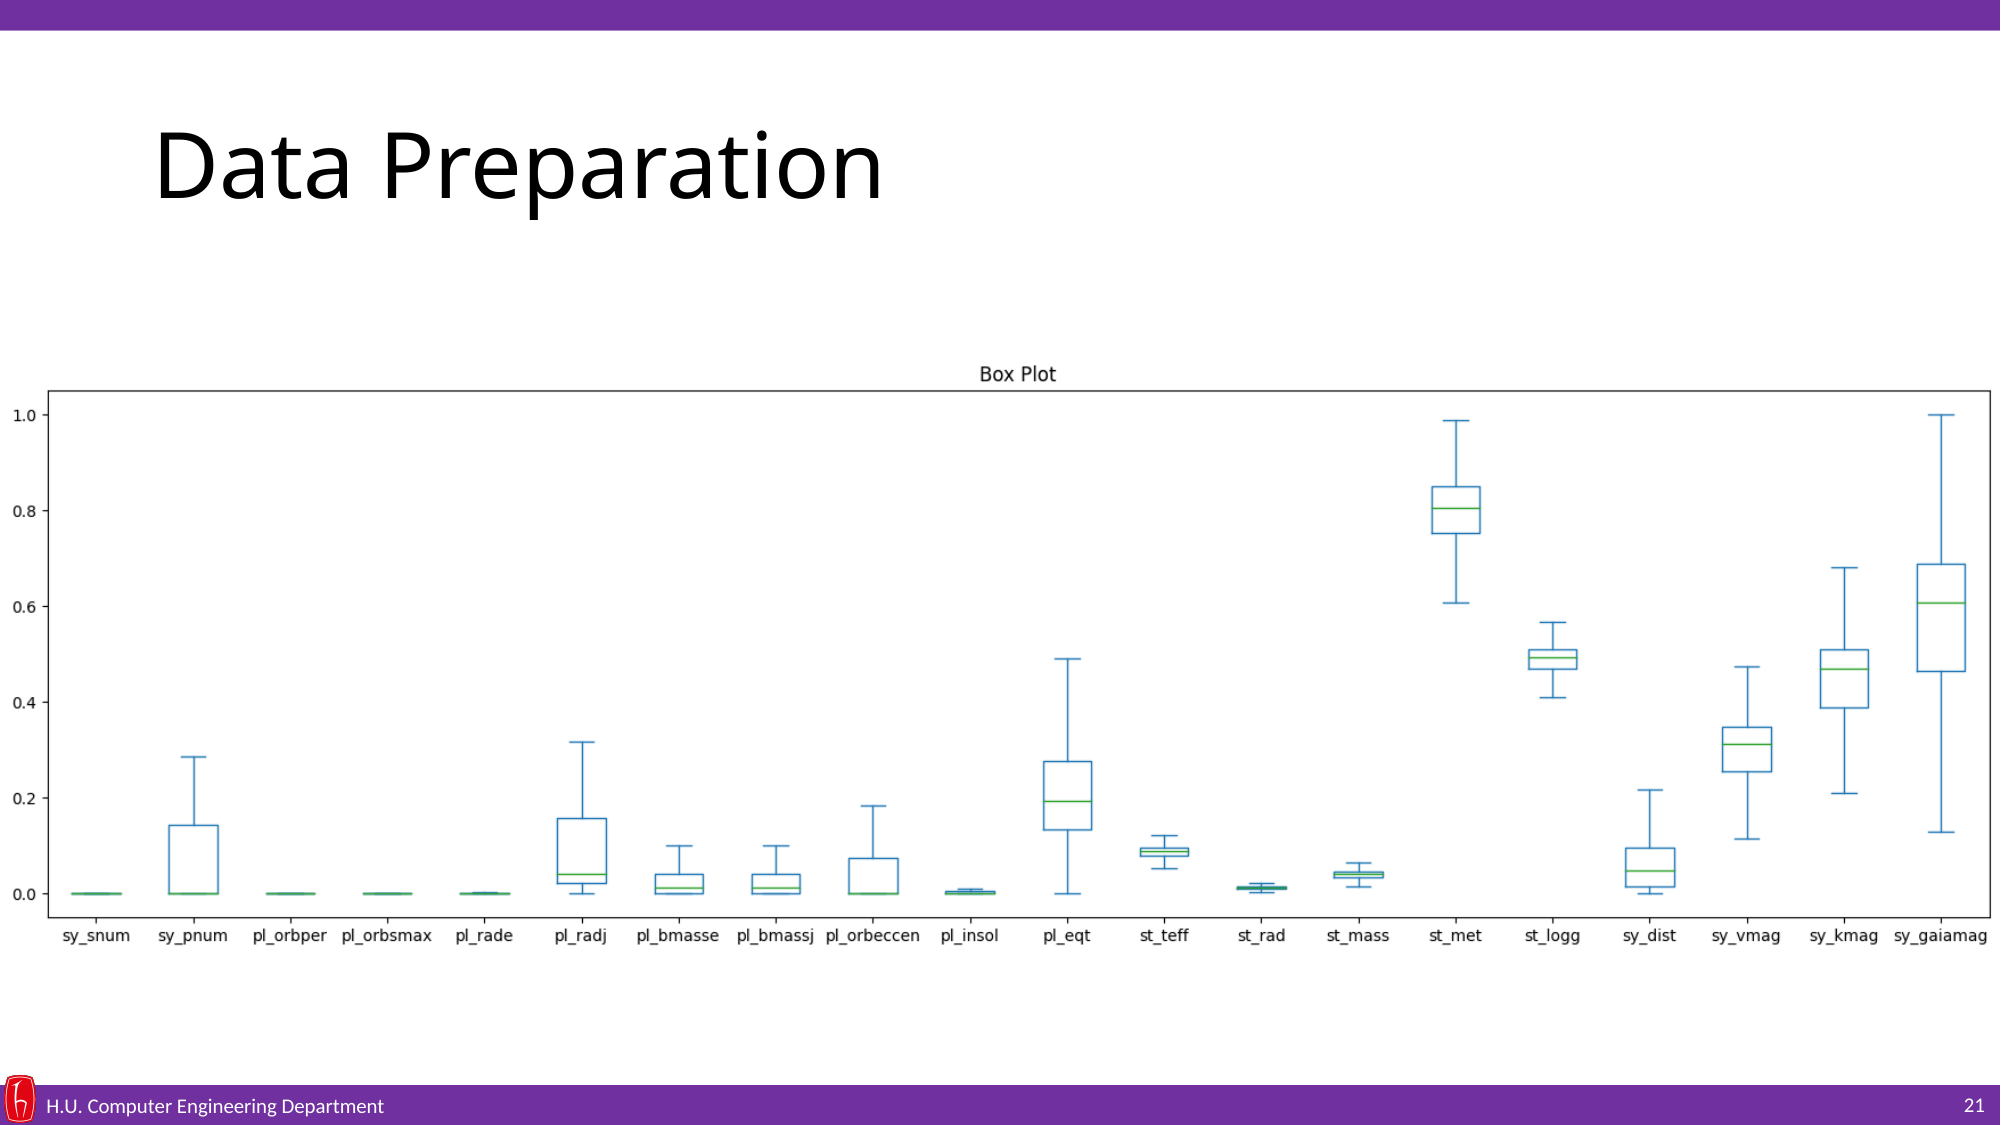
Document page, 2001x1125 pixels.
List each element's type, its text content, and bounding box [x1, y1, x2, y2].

picture [0, 354, 2000, 956]
slide_number 21 [1839, 1084, 2000, 1124]
title Data Preparation [137, 59, 1863, 278]
picture [4, 1075, 36, 1123]
